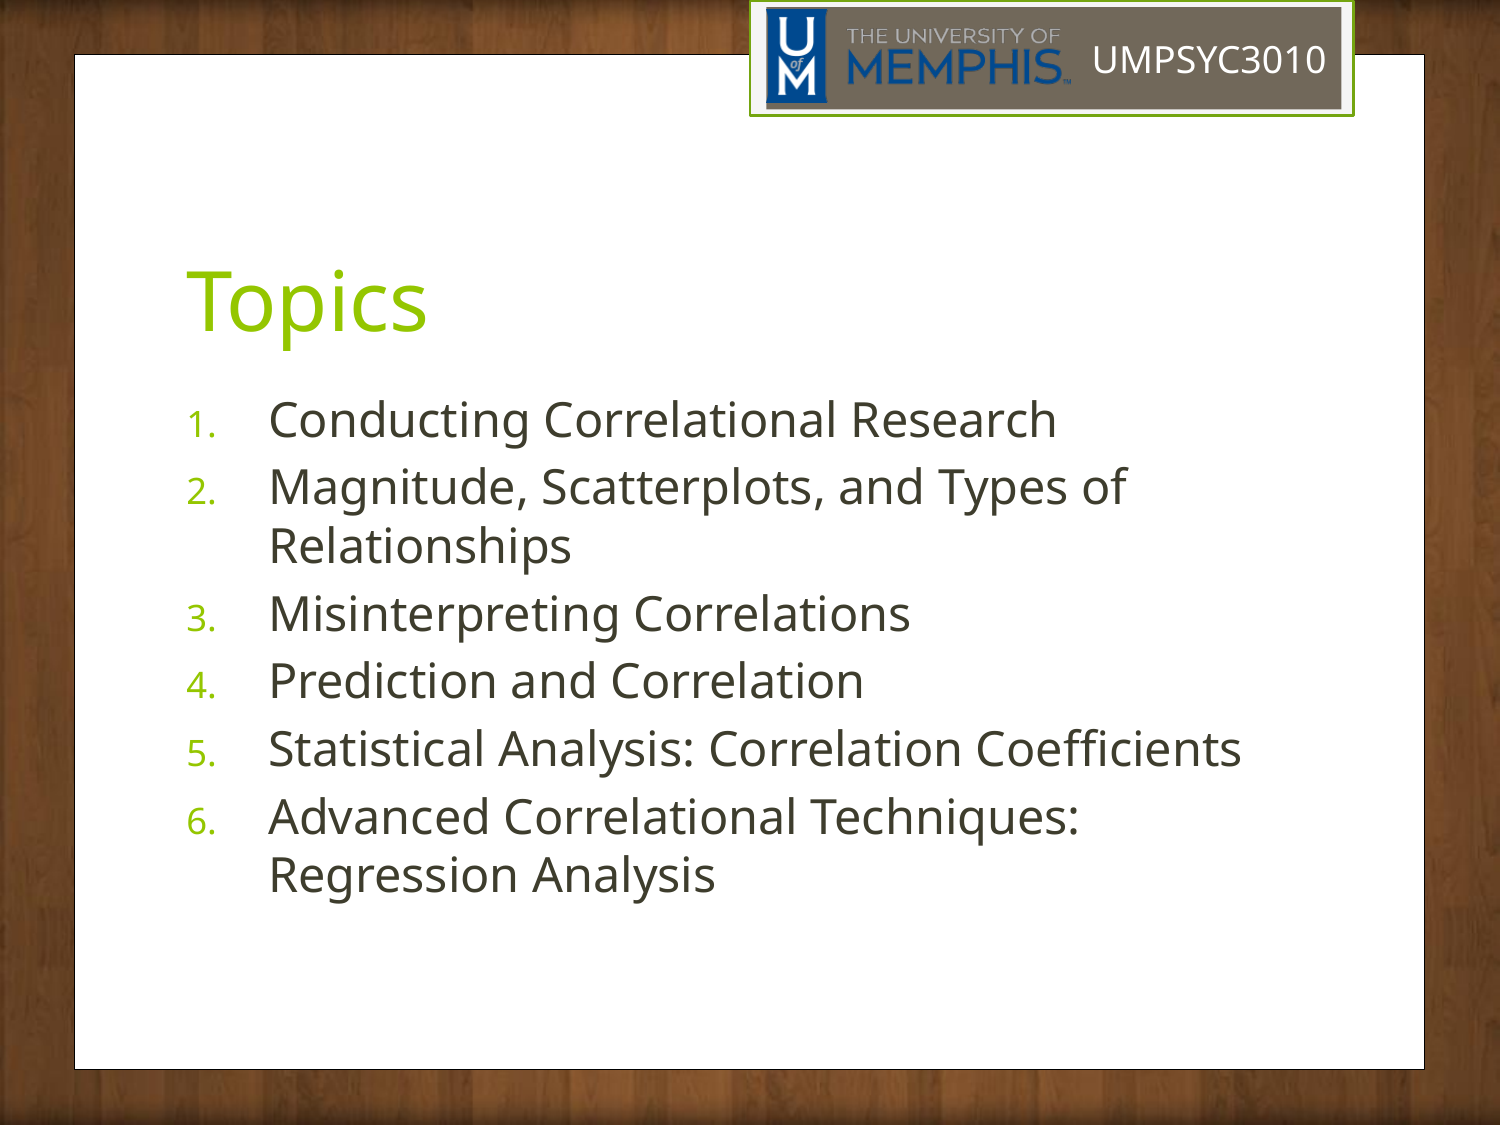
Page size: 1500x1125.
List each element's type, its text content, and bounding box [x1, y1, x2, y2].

title Topics [171, 168, 1324, 357]
picture [0, 0, 1500, 1125]
picture [766, 9, 1071, 103]
list Conducting Correlational Research Magnitude, Scatterplots, and Types of Relationships Misinterpreting Correlations Prediction and Correlation Statistical Analysis: Correlation Coefficients Advanced Correlational Techniques: Regression Analysis [171, 381, 1283, 957]
